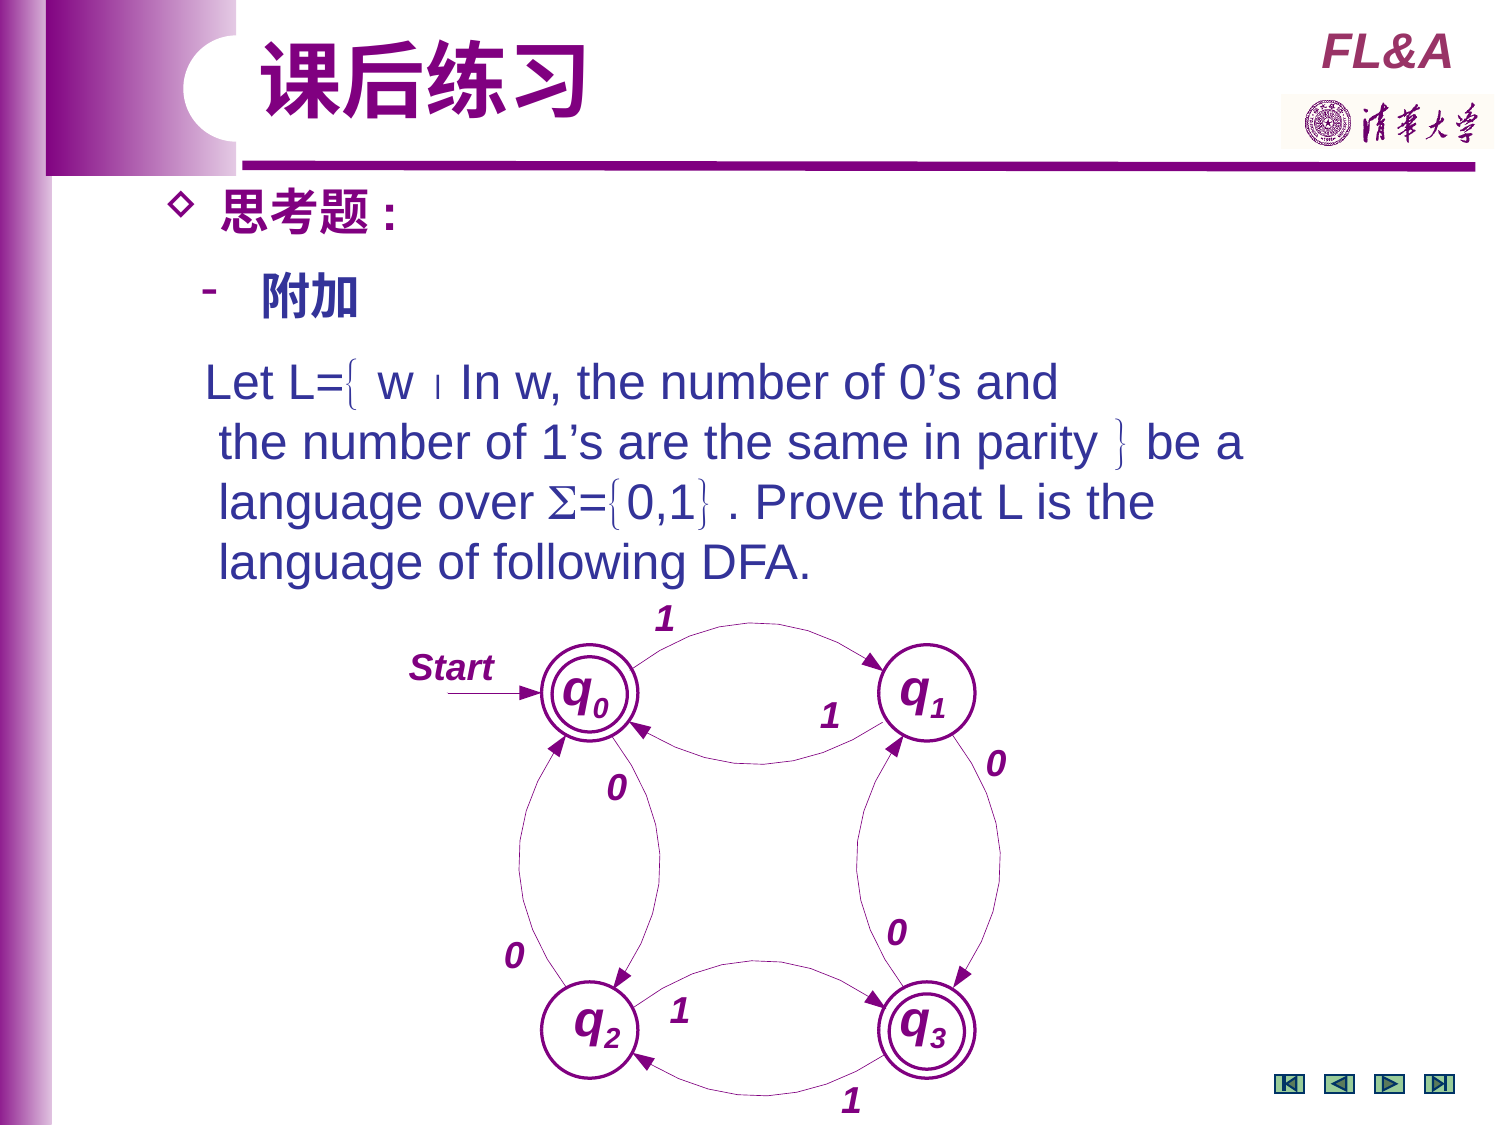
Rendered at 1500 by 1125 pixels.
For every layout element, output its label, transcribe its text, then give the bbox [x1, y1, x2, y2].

text_box [1374, 1074, 1405, 1093]
text_box [1324, 1074, 1355, 1093]
text_box [1424, 1074, 1455, 1093]
text_box [1274, 1074, 1305, 1093]
text_box 思考题: 附加 Let L= w  In w, the number of 0’s and the number of 1’s are the same in parity  be a language over =0,1 . Prove that L is the language of following DFA. [147, 172, 1436, 598]
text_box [381, 593, 1058, 1125]
picture [1281, 94, 1495, 149]
text_box 课后练习 [242, 32, 609, 137]
